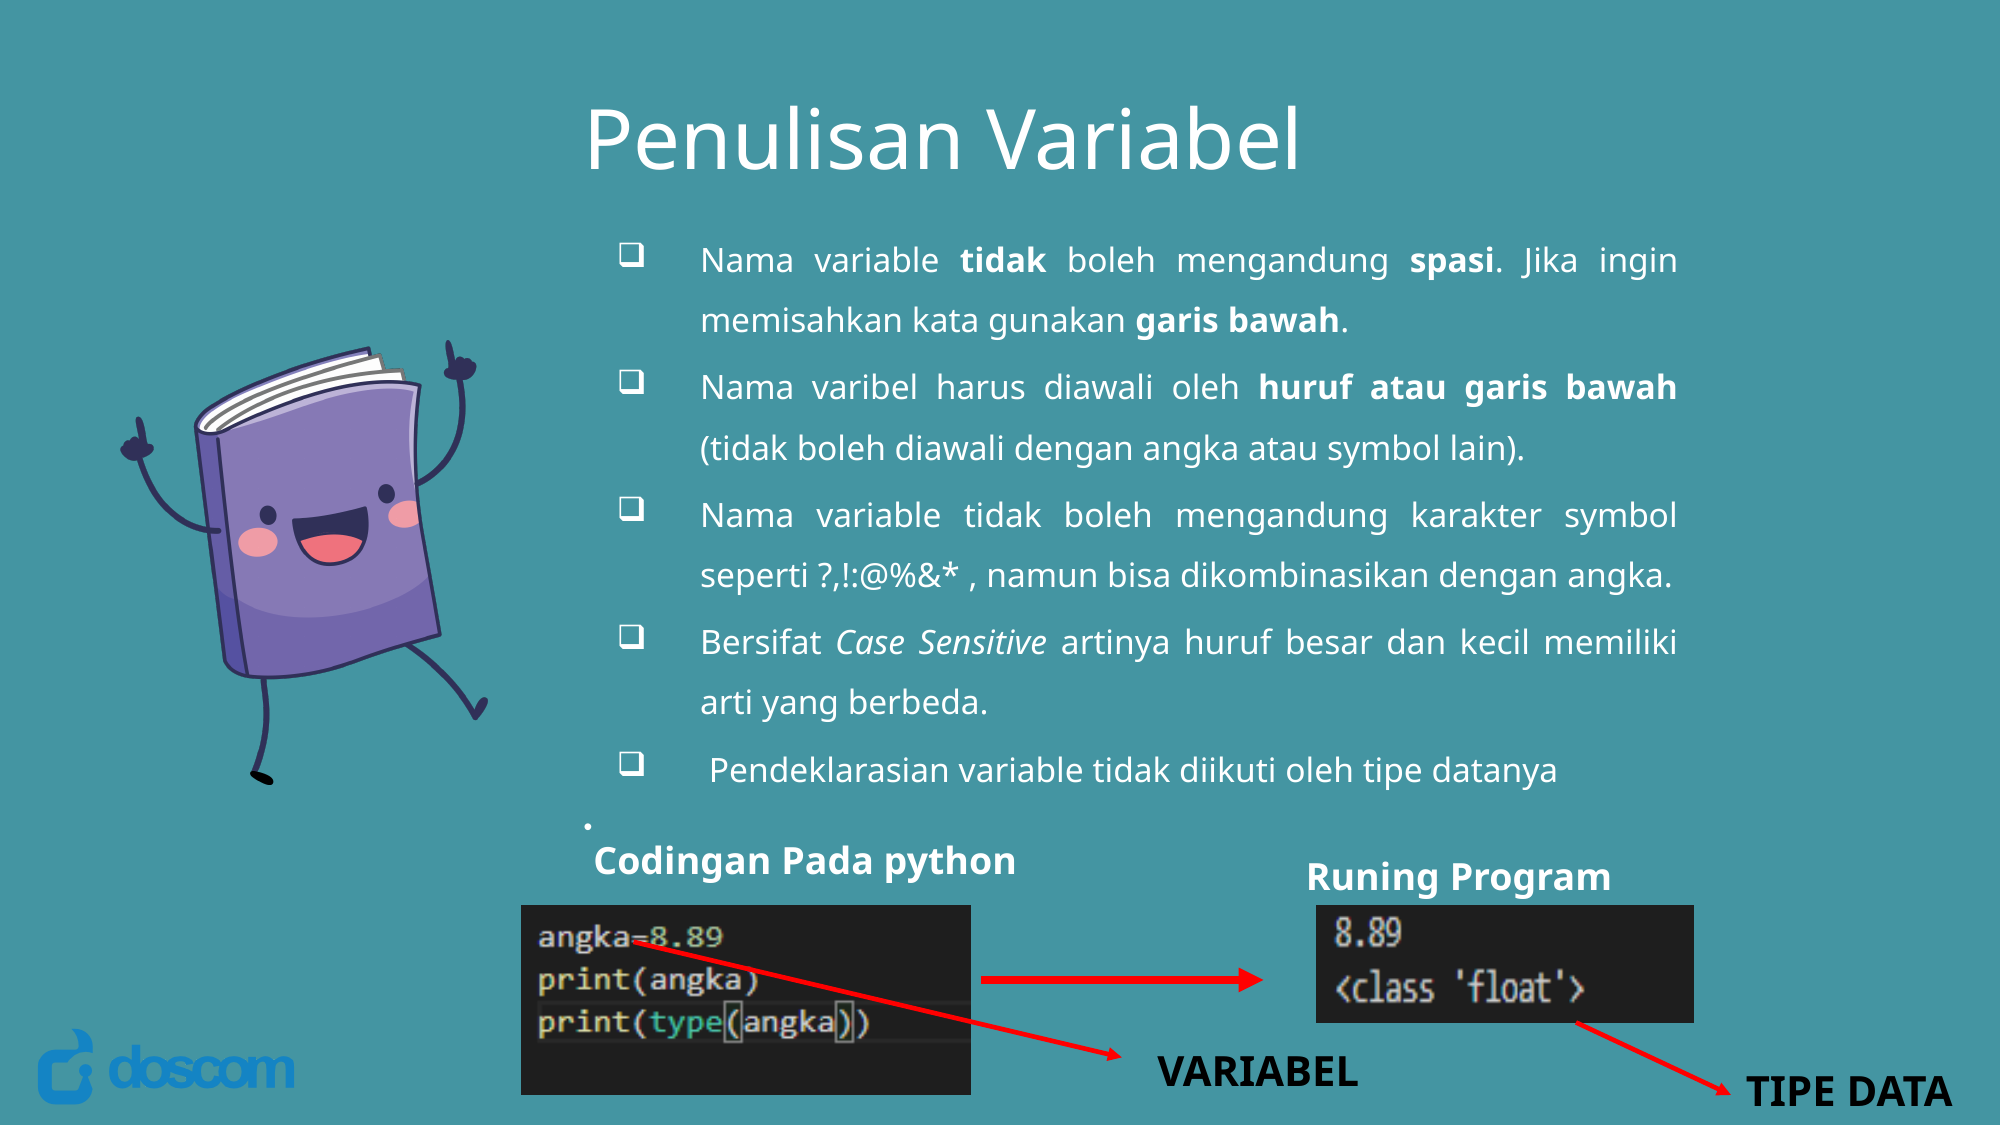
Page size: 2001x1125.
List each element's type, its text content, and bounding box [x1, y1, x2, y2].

text_box TIPE DATA [1731, 1057, 2000, 1123]
title Penulisan Variabel [568, 89, 1694, 197]
list Nama variable tidak boleh mengandung spasi. Jika ingin memisahkan kata gunakan garis bawah. Nama varibel harus diawali oleh huruf atau garis bawah (tidak boleh diawali dengan angka atau symbol lain). Nama variable tidak boleh mengandung karakter symbol seperti ?,!:@%&* , namun bisa dikombinasikan dengan angka. Bersifat Case Sensitive artinya huruf besar dan kecil memiliki arti yang berbeda. Pendeklarasian variable tidak diikuti oleh tipe datanya [568, 211, 1694, 906]
picture [120, 340, 488, 785]
picture [27, 1009, 304, 1111]
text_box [1575, 1022, 1731, 1095]
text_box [633, 941, 1122, 1058]
text_box Codingan Pada python [578, 829, 1033, 890]
text_box Runing Program [1291, 845, 1731, 906]
text_box VARIABEL [1142, 1036, 1583, 1102]
picture [521, 905, 971, 1095]
picture [1316, 905, 1694, 1023]
